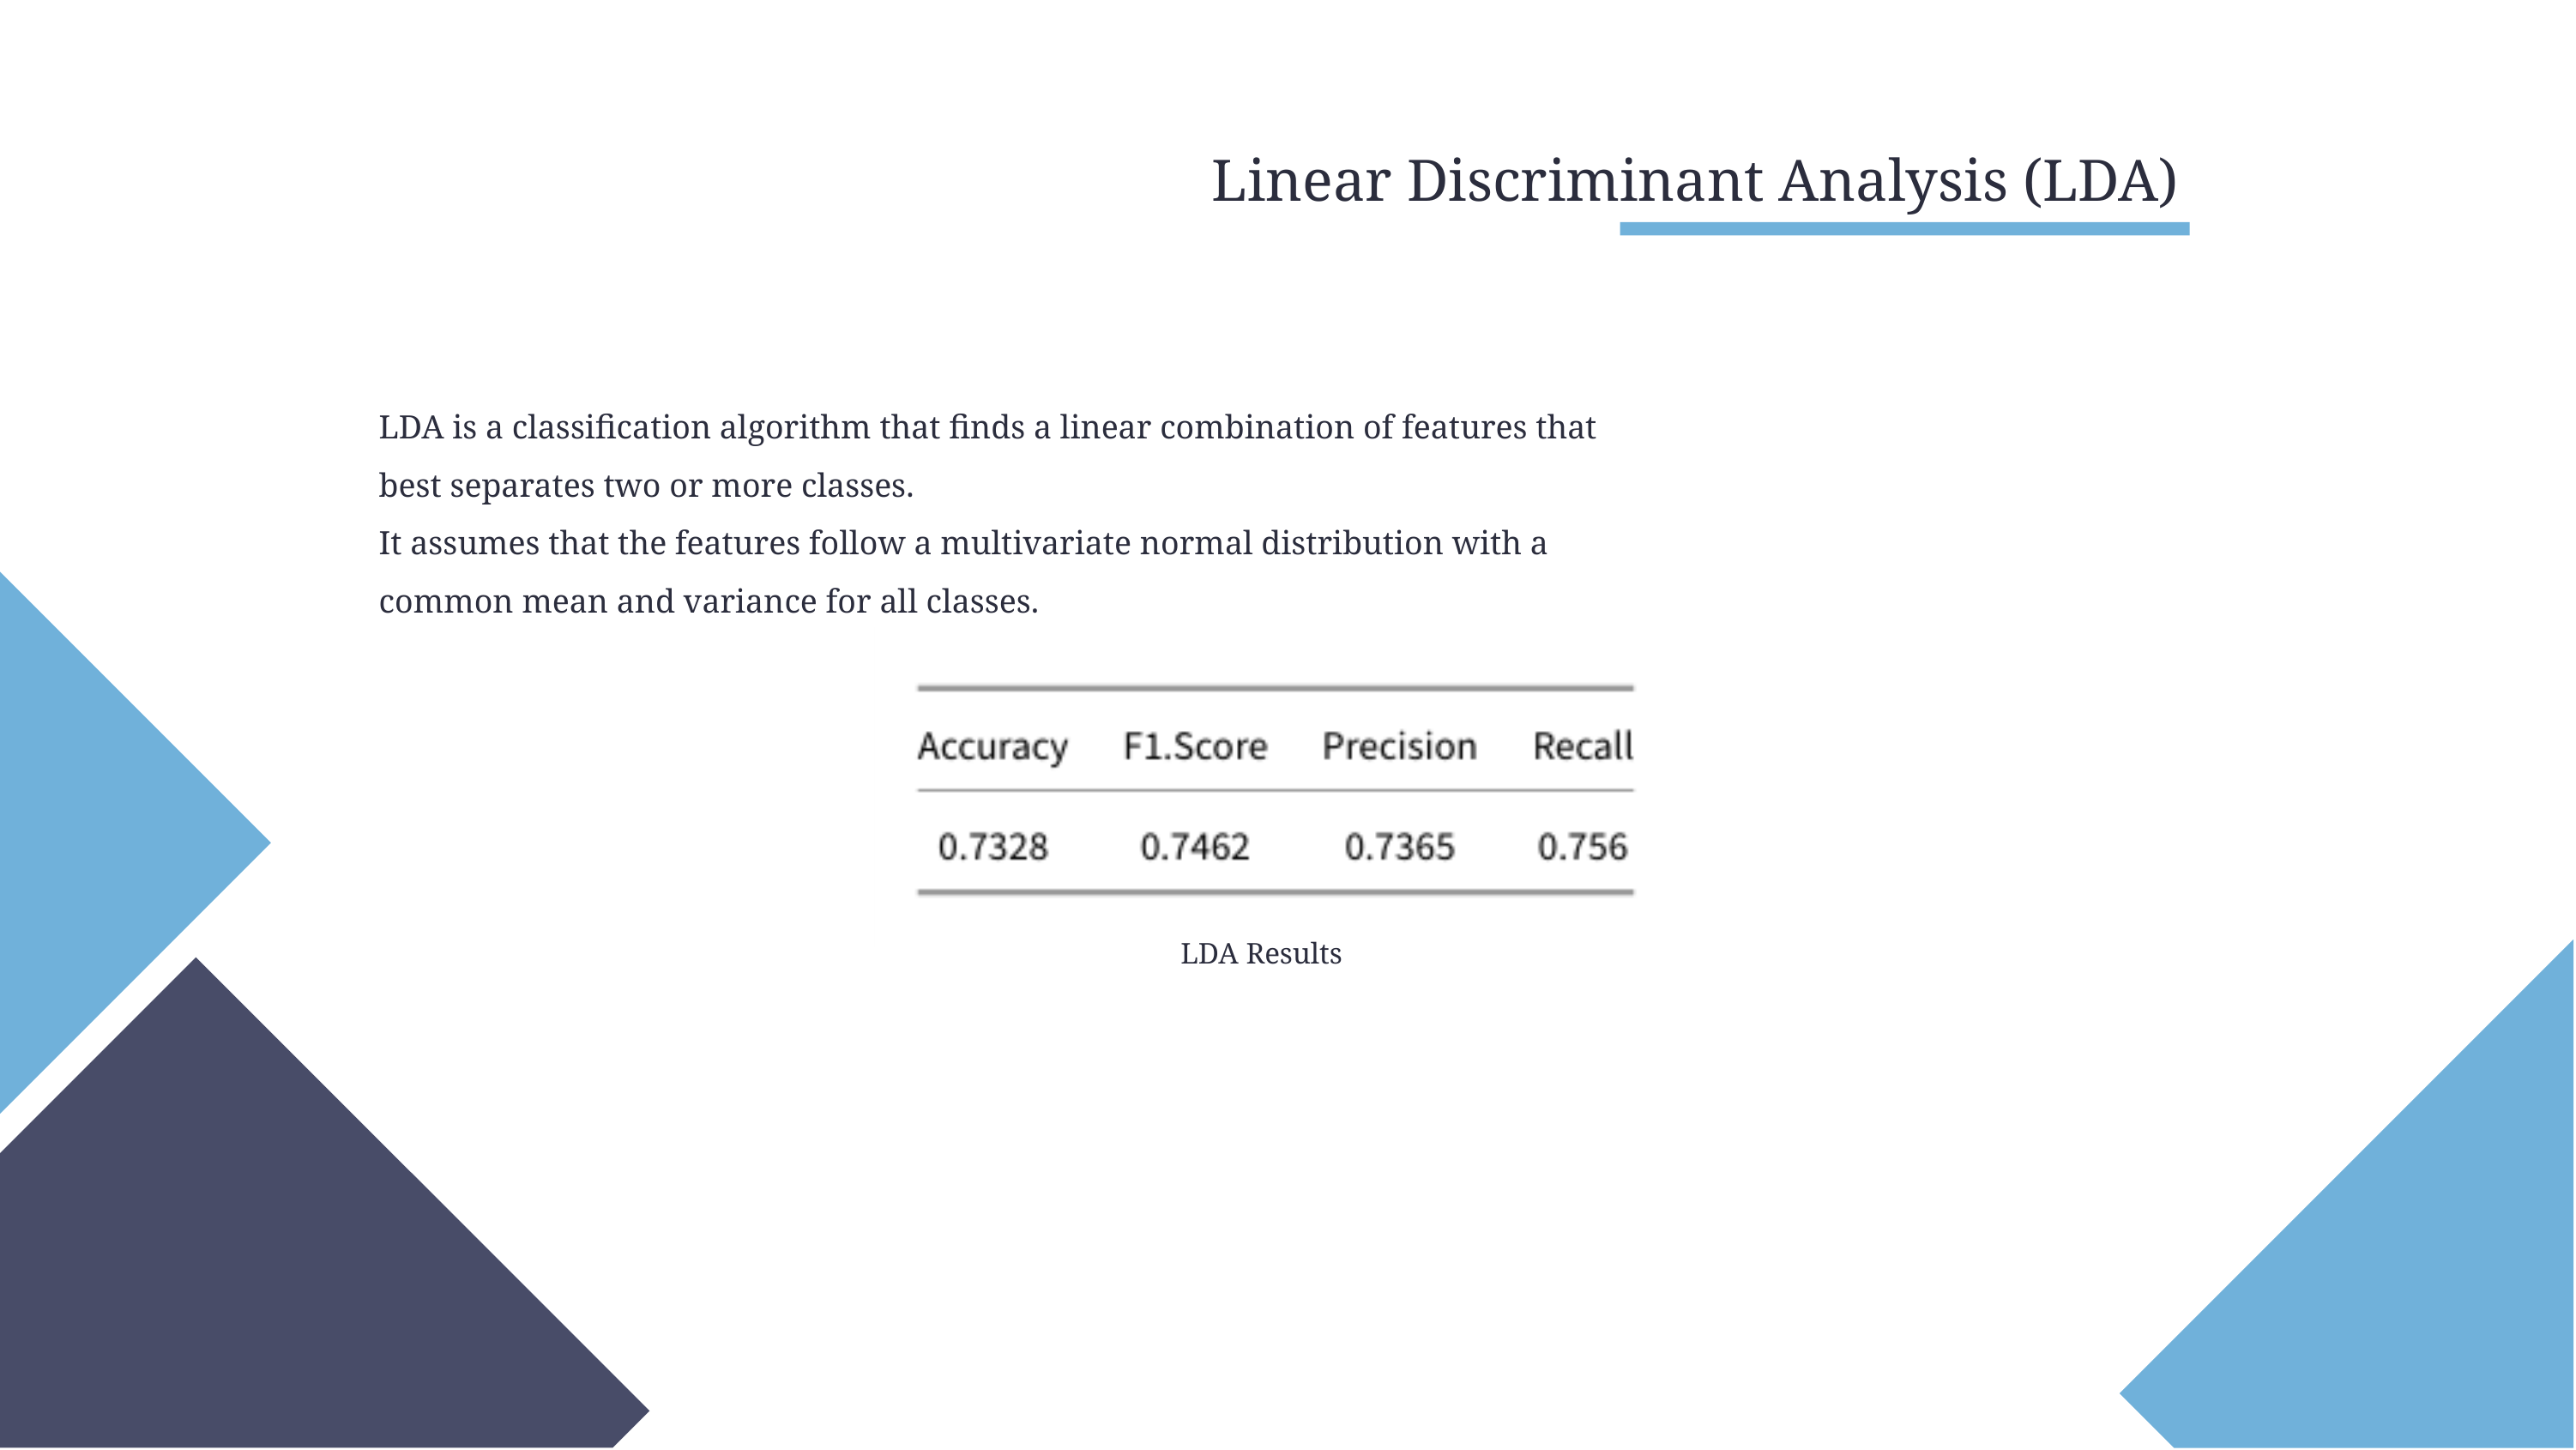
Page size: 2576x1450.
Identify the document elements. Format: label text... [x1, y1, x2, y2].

picture [873, 627, 1702, 947]
text_box LDA is a classification algorithm that finds a linear combination of features that best separates two or more classes. It assumes that the features follow a multivariate normal distribution with a common mean and variance for all classes. [365, 381, 1654, 625]
text_box [1620, 221, 2190, 236]
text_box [0, 571, 650, 1448]
title Linear Discriminant Analysis (LDA) [623, 45, 2307, 290]
text_box [2119, 939, 2574, 1448]
text_box LDA Results [1167, 947, 1408, 976]
